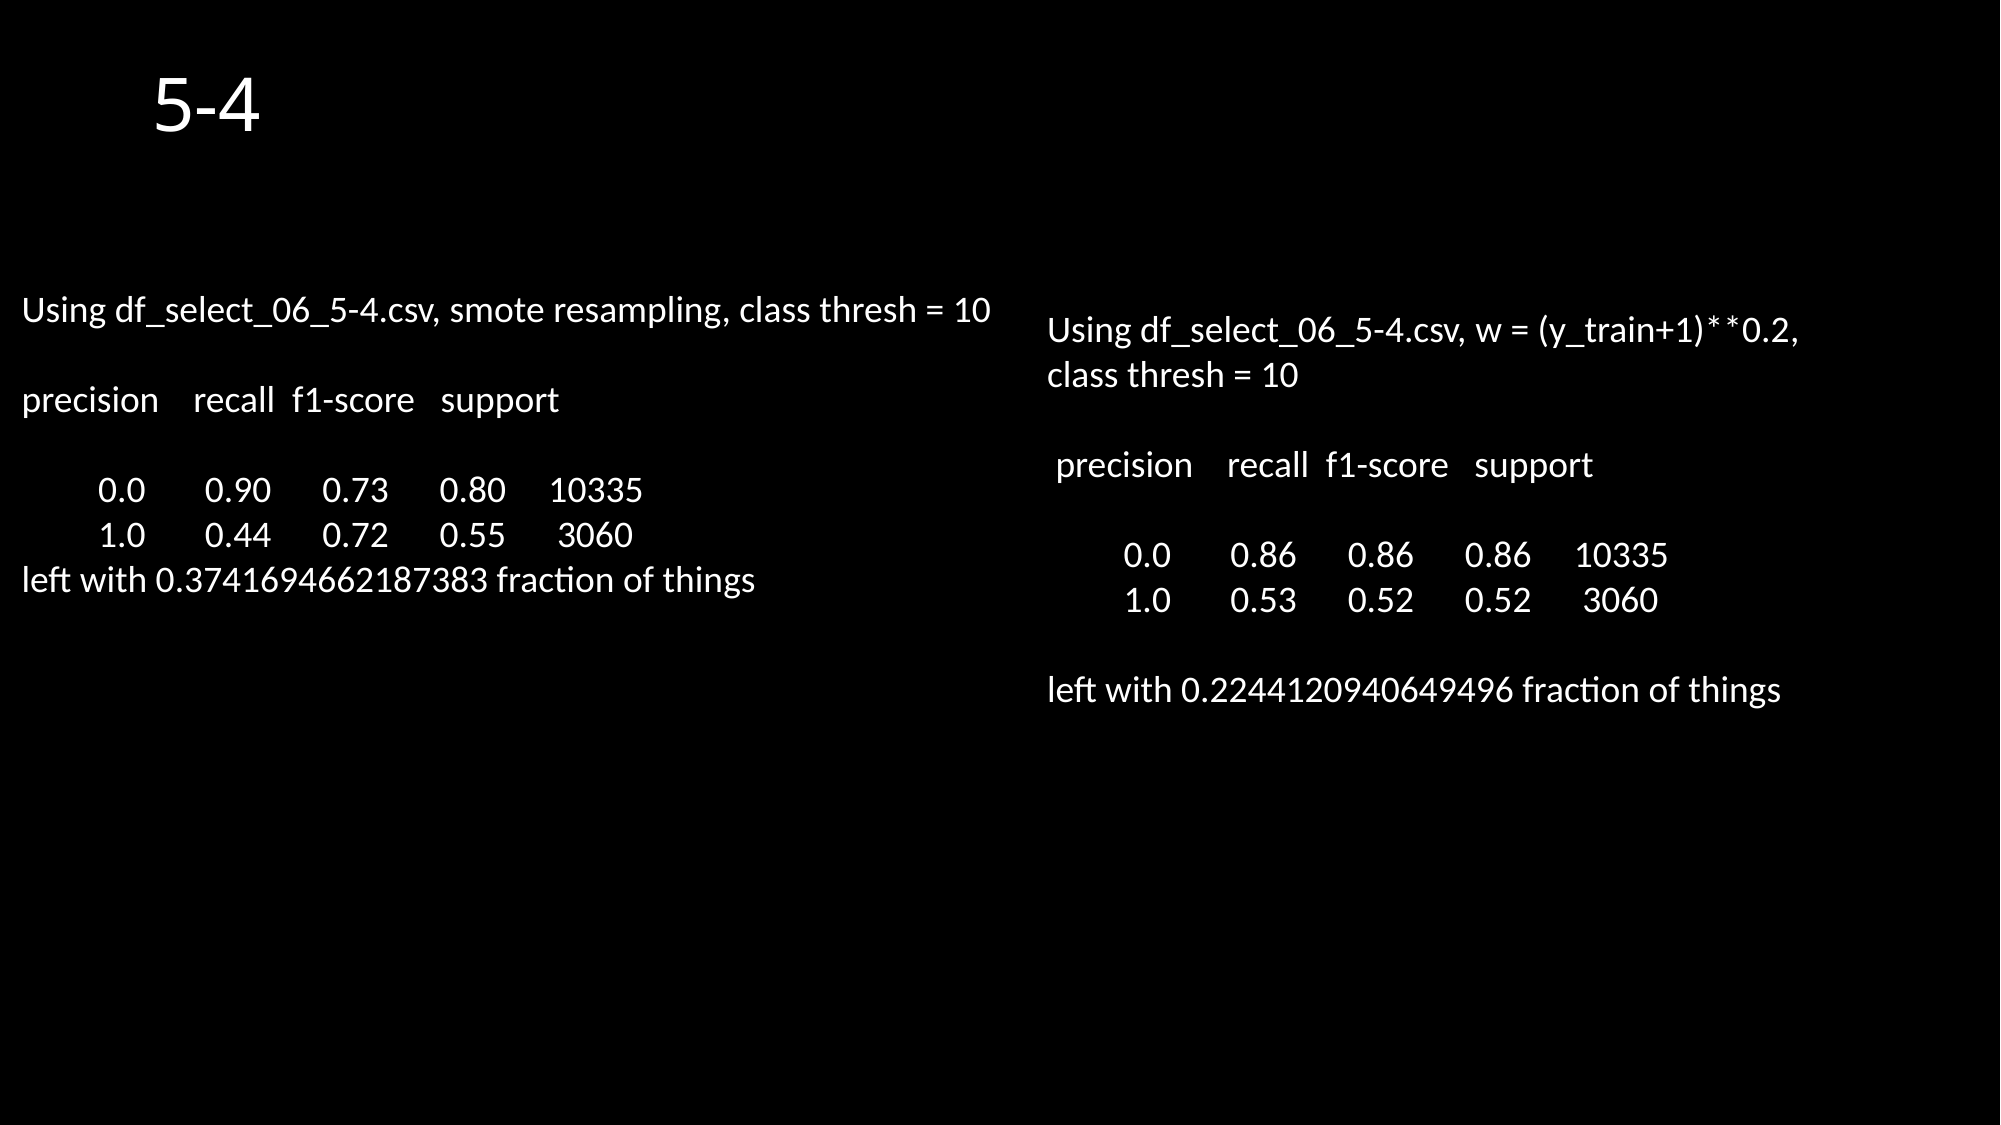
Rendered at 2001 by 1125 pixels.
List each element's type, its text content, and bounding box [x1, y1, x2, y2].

text_box Using df_select_06_5-4.csv, w = (y_train+1)**0.2, class thresh = 10 precision recall f1-score support 0.0 0.86 0.86 0.86 10335 1.0 0.53 0.52 0.52 3060 left with 0.2244120940649496 fraction of things [1032, 297, 2000, 718]
text_box Using df_select_06_5-4.csv, smote resampling, class thresh = 10 precision recall f1-score support 0.0 0.90 0.73 0.80 10335 1.0 0.44 0.72 0.55 3060 left with 0.3741694662187383 fraction of things [6, 277, 1033, 607]
title 5-4 [137, 59, 1863, 156]
